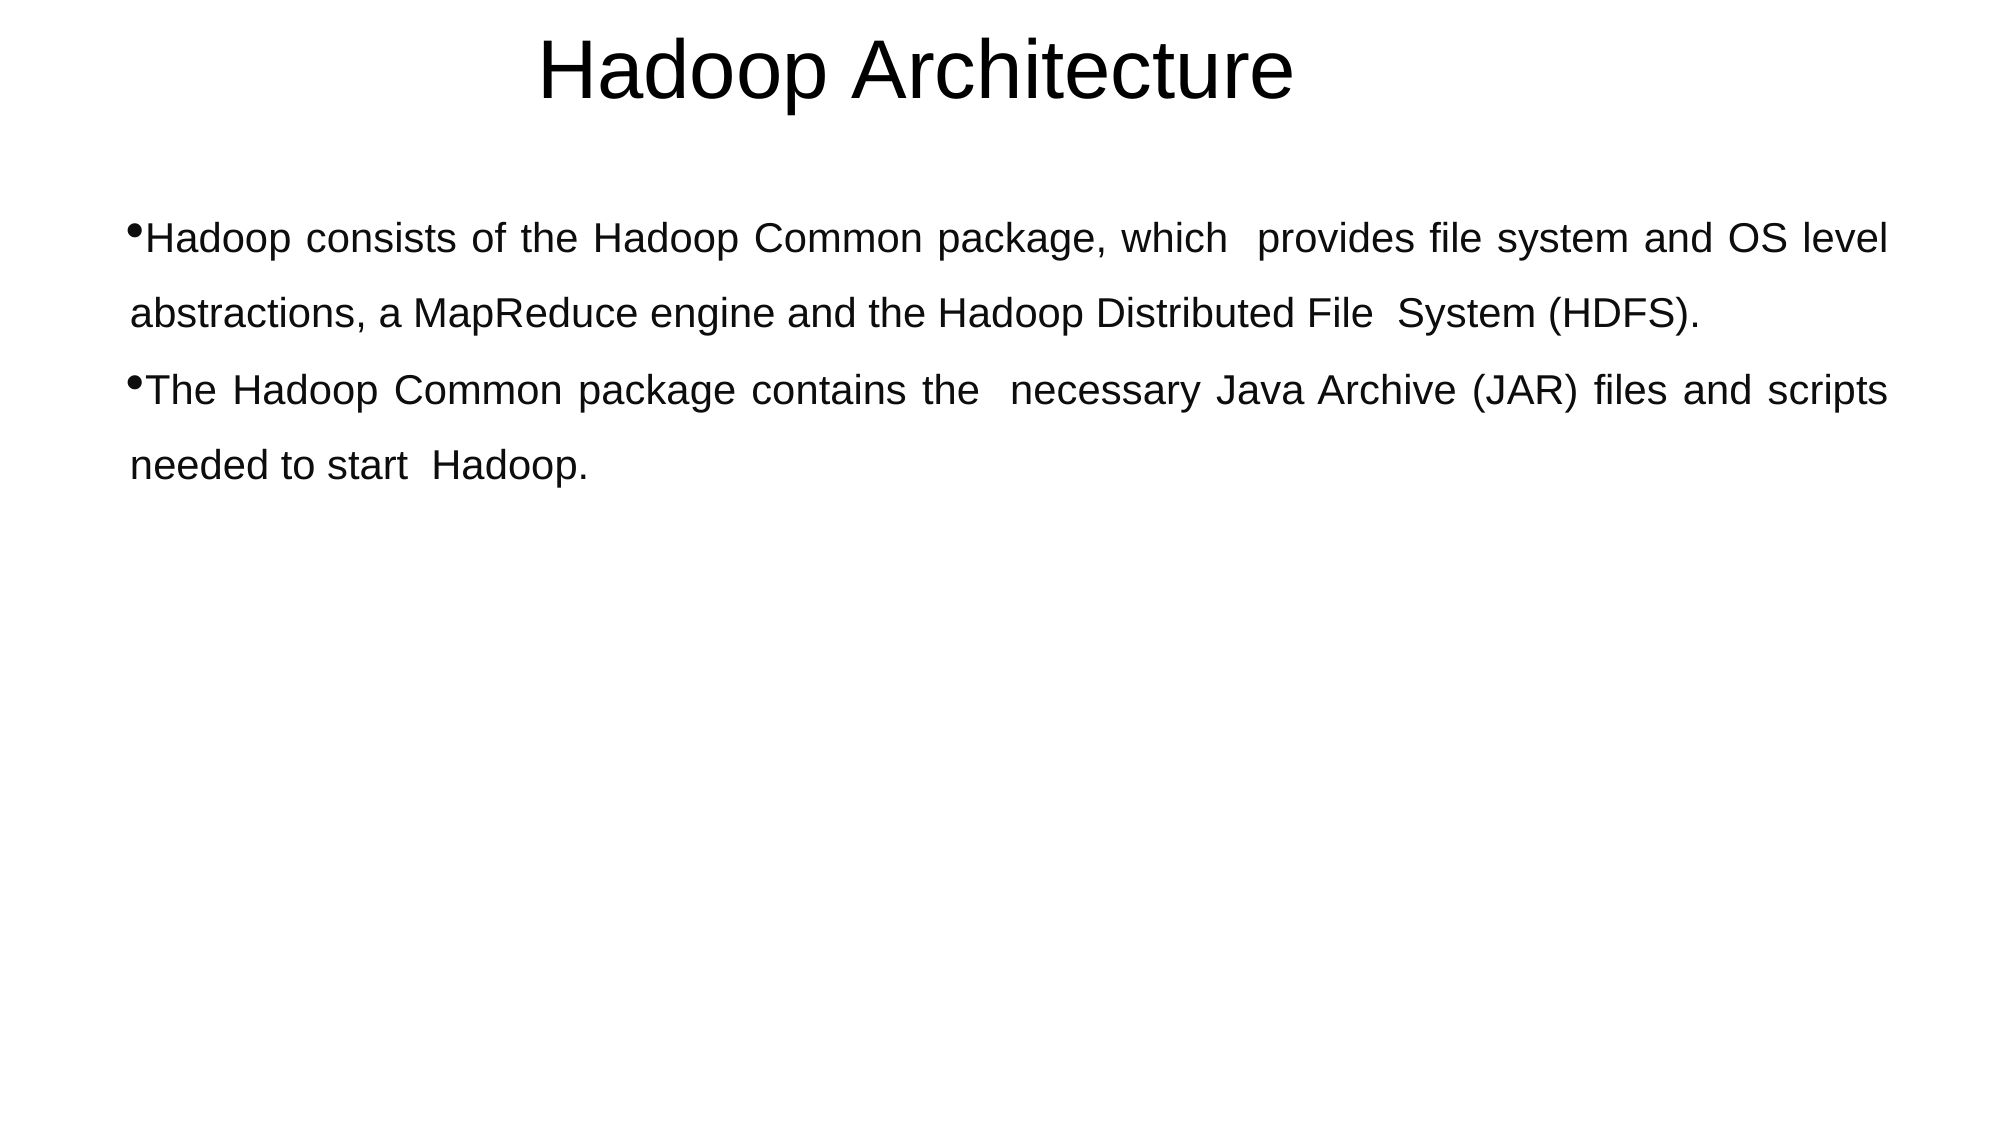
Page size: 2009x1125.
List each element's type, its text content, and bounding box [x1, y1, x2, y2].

text_box Hadoop consists of the Hadoop Common package, which provides file system and OS level abstractions, a MapReduce engine and the Hadoop Distributed File System (HDFS). The Hadoop Common package contains the necessary Java Archive (JAR) files and scripts needed to start Hadoop. [127, 183, 1890, 488]
text_box Hadoop Architecture [535, 13, 1567, 130]
